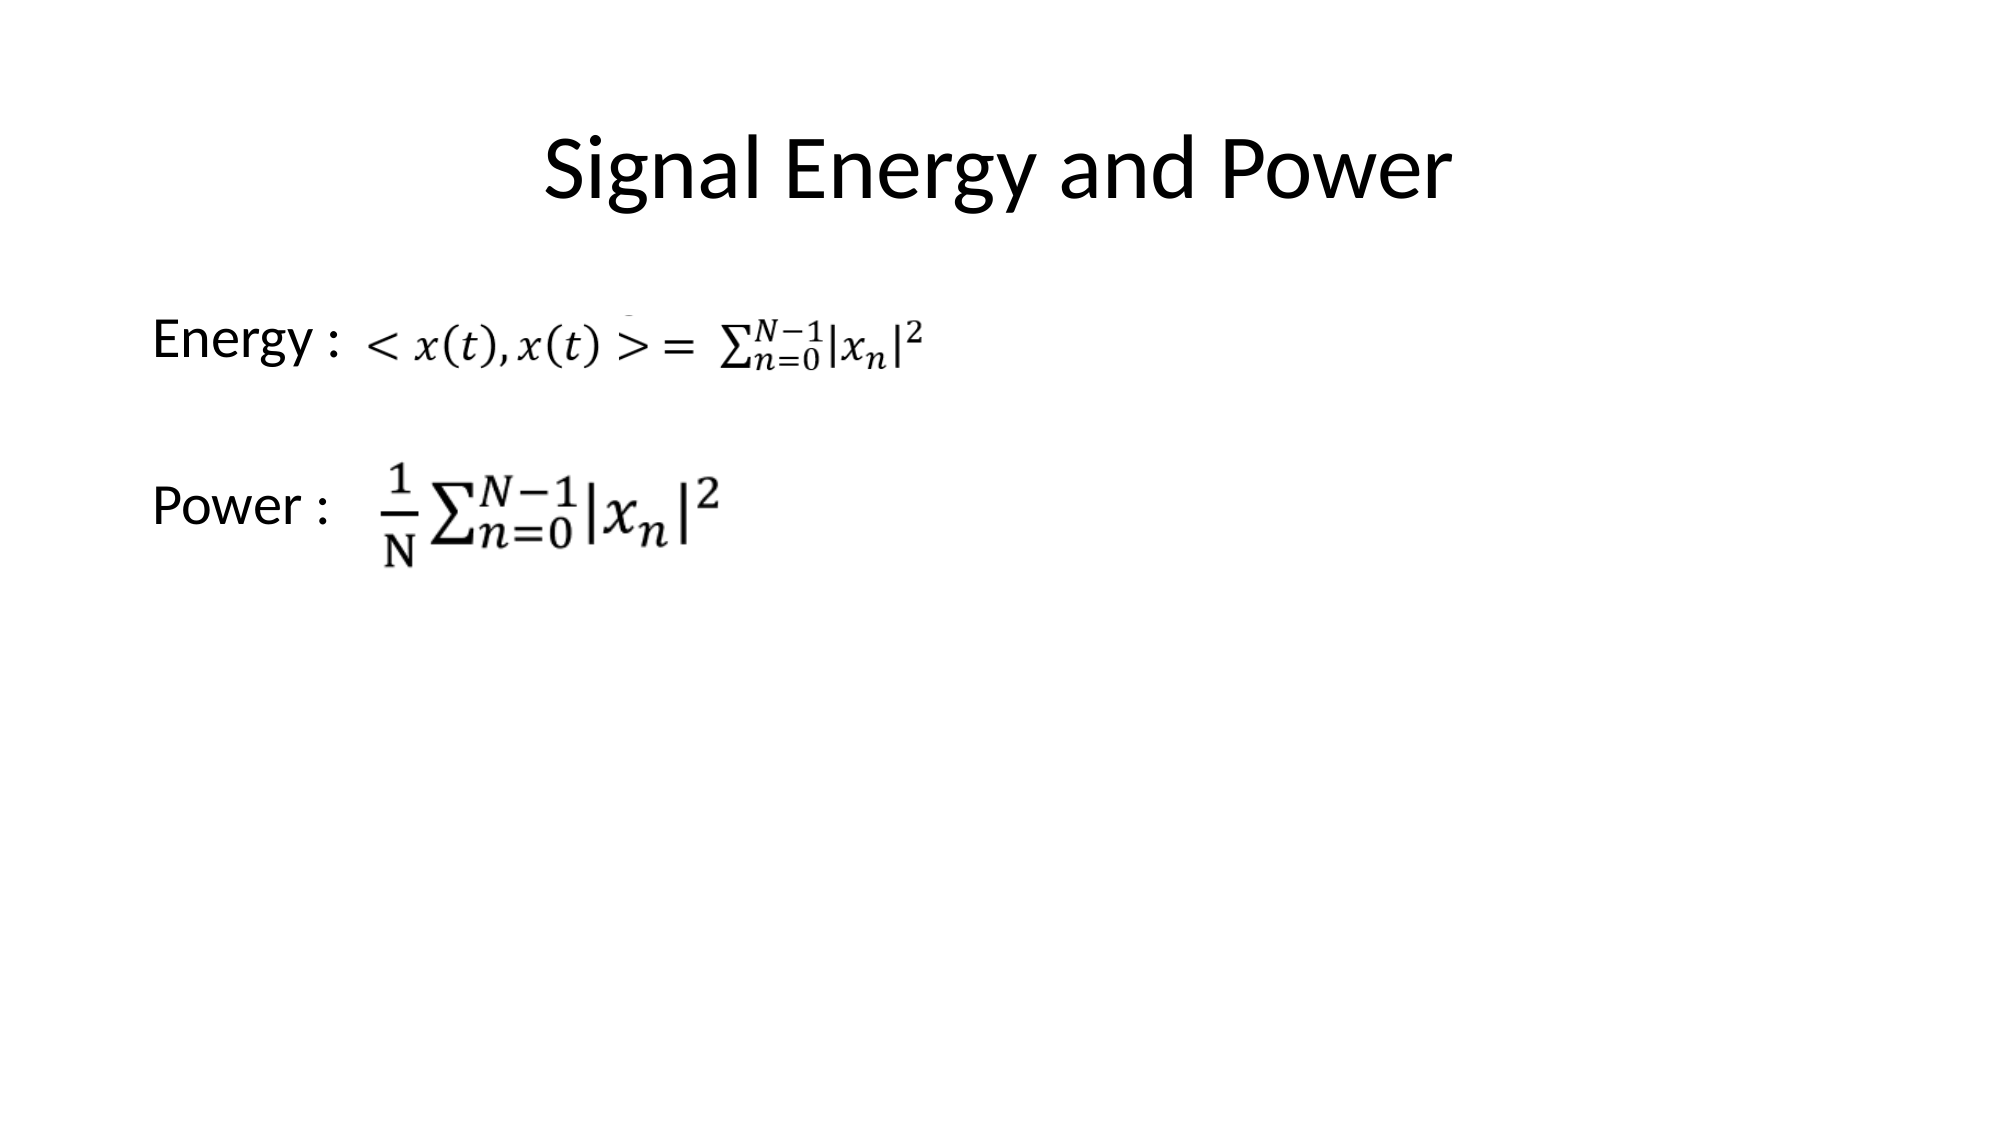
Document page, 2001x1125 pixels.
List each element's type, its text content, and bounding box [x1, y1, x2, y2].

title Signal Energy and Power [137, 59, 1863, 278]
picture [367, 315, 939, 390]
picture [367, 447, 737, 585]
list Energy : Power : [137, 299, 1863, 1014]
